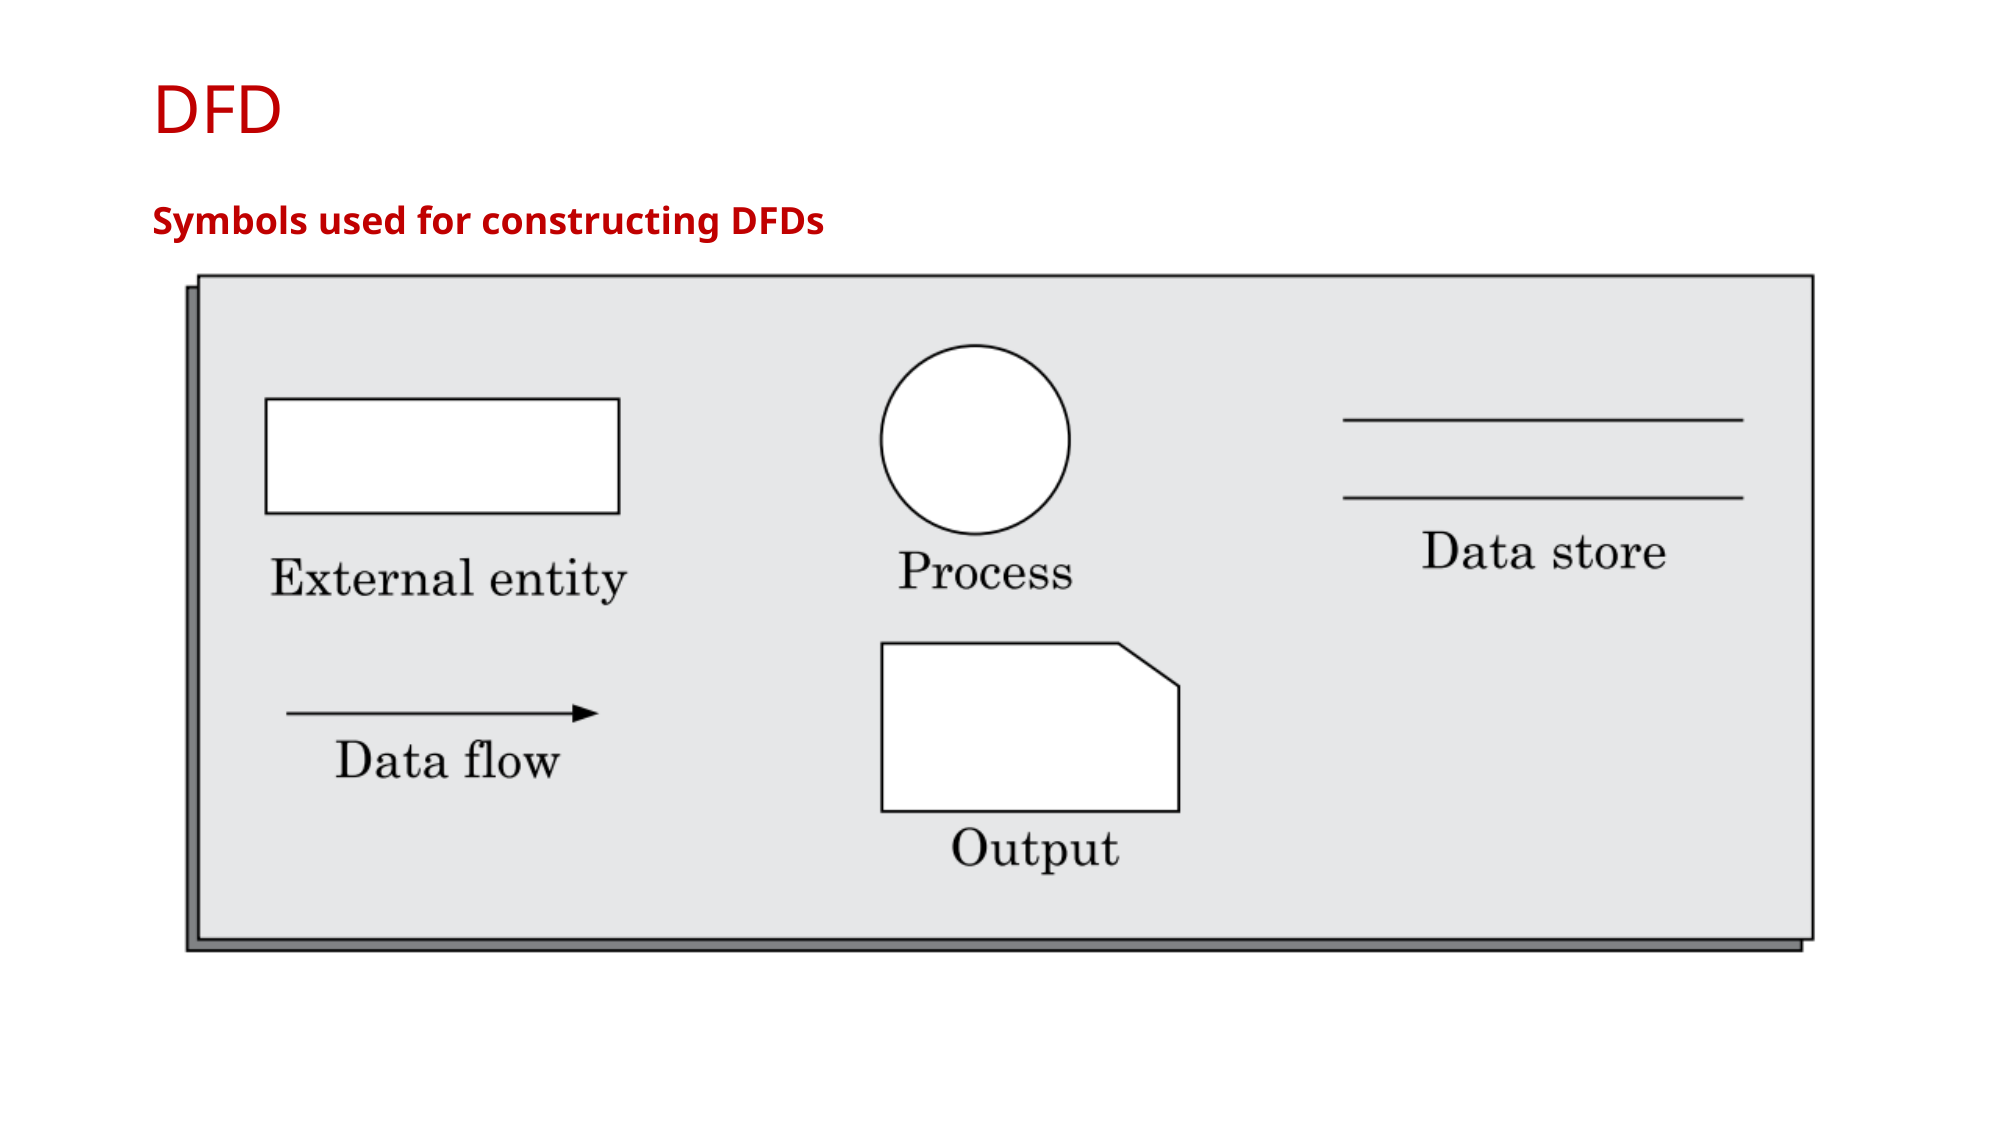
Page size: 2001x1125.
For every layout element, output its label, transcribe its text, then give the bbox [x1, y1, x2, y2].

title DFD [137, 59, 1863, 164]
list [174, 263, 1826, 976]
text_box Symbols used for constructing DFDs [137, 181, 1138, 250]
